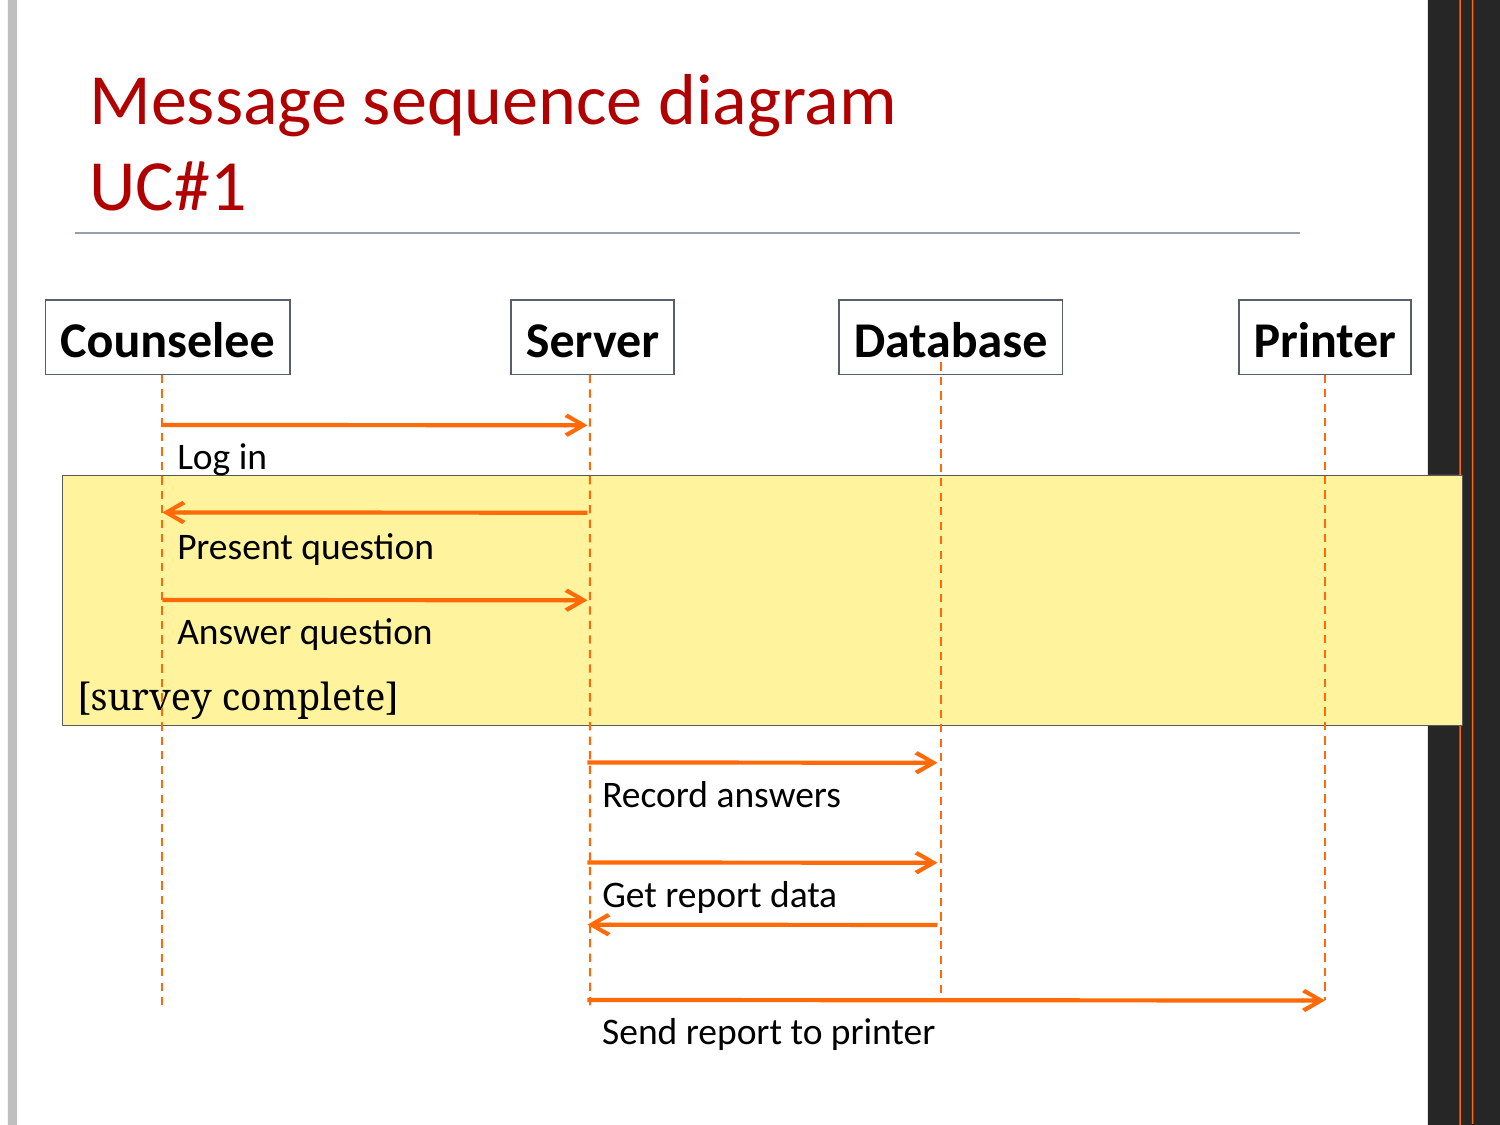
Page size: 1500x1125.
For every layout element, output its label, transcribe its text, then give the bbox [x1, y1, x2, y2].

text_box Answer question [162, 607, 588, 660]
text_box Get report data [587, 870, 938, 923]
text_box Server [510, 299, 675, 375]
text_box Counselee [45, 299, 291, 375]
text_box Database [838, 299, 1063, 375]
title Message sequence diagram UC#1 [75, 45, 1300, 233]
text_box Record answers [587, 770, 938, 823]
text_box Printer [1238, 299, 1412, 375]
text_box Send report to printer [587, 1009, 1325, 1060]
text_box [survey complete] [62, 689, 1463, 725]
text_box Present question [162, 520, 588, 574]
text_box Log in [162, 432, 588, 485]
text_box [survey complete] [62, 474, 1463, 688]
